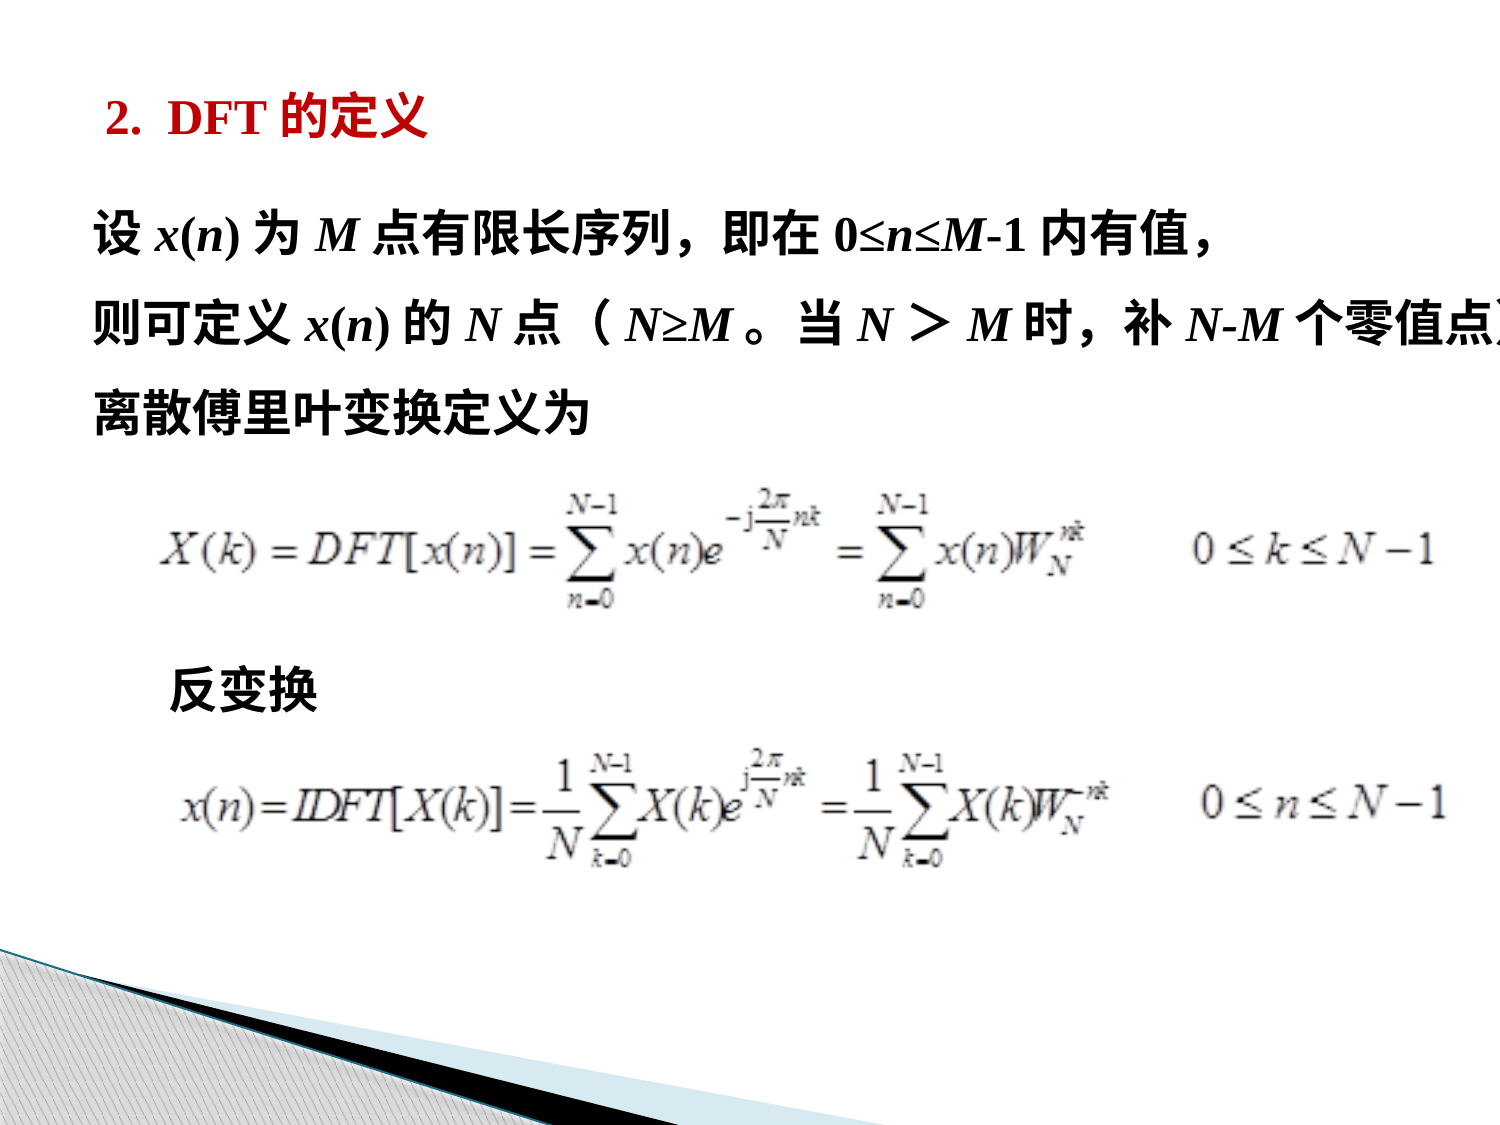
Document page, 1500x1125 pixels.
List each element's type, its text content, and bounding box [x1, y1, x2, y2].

picture [152, 480, 1442, 622]
text_box 2. DFT的定义 [90, 46, 444, 152]
text_box 反变换 [153, 633, 334, 726]
text_box 设x(n)为M点有限长序列，即在0≤n≤M-1内有值， 则可定义x(n)的N点（N≥M。当N＞M时，补N-M个零值点） 离散傅里叶变换定义为 [77, 163, 1500, 449]
picture [175, 738, 1117, 880]
picture [1195, 773, 1458, 833]
